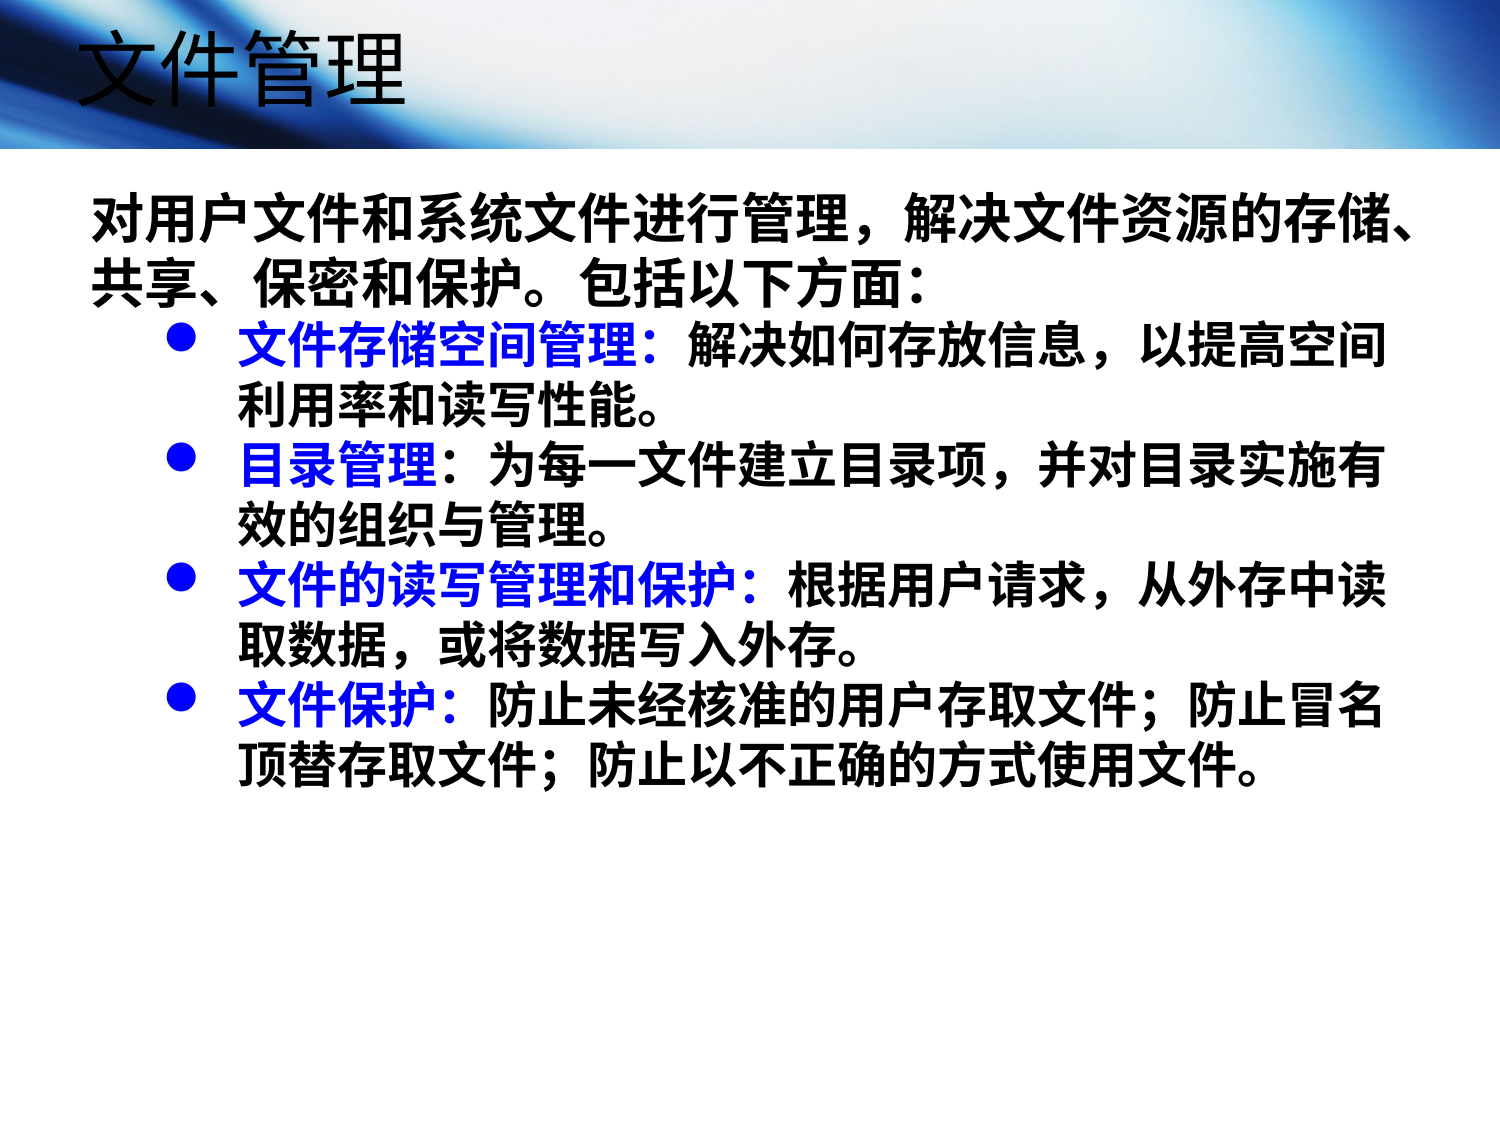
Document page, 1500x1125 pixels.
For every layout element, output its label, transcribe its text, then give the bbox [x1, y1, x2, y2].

title 文件管理 [75, 24, 1425, 118]
picture [0, 0, 1500, 149]
list 对用户文件和系统文件进行管理，解决文件资源的存储、共享、保密和保护。包括以下方面： 文件存储空间管理：解决如何存放信息，以提高空间利用率和读写性能。 目录管理：为每一文件建立目录项，并对目录实施有效的组织与管理。 文件的读写管理和保护：根据用户请求，从外存中读取数据，或将数据写入外存。 文件保护：防止未经核准的用户存取文件；防止冒名顶替存取文件；防止以不正确的方式使用文件。 [75, 176, 1425, 1038]
